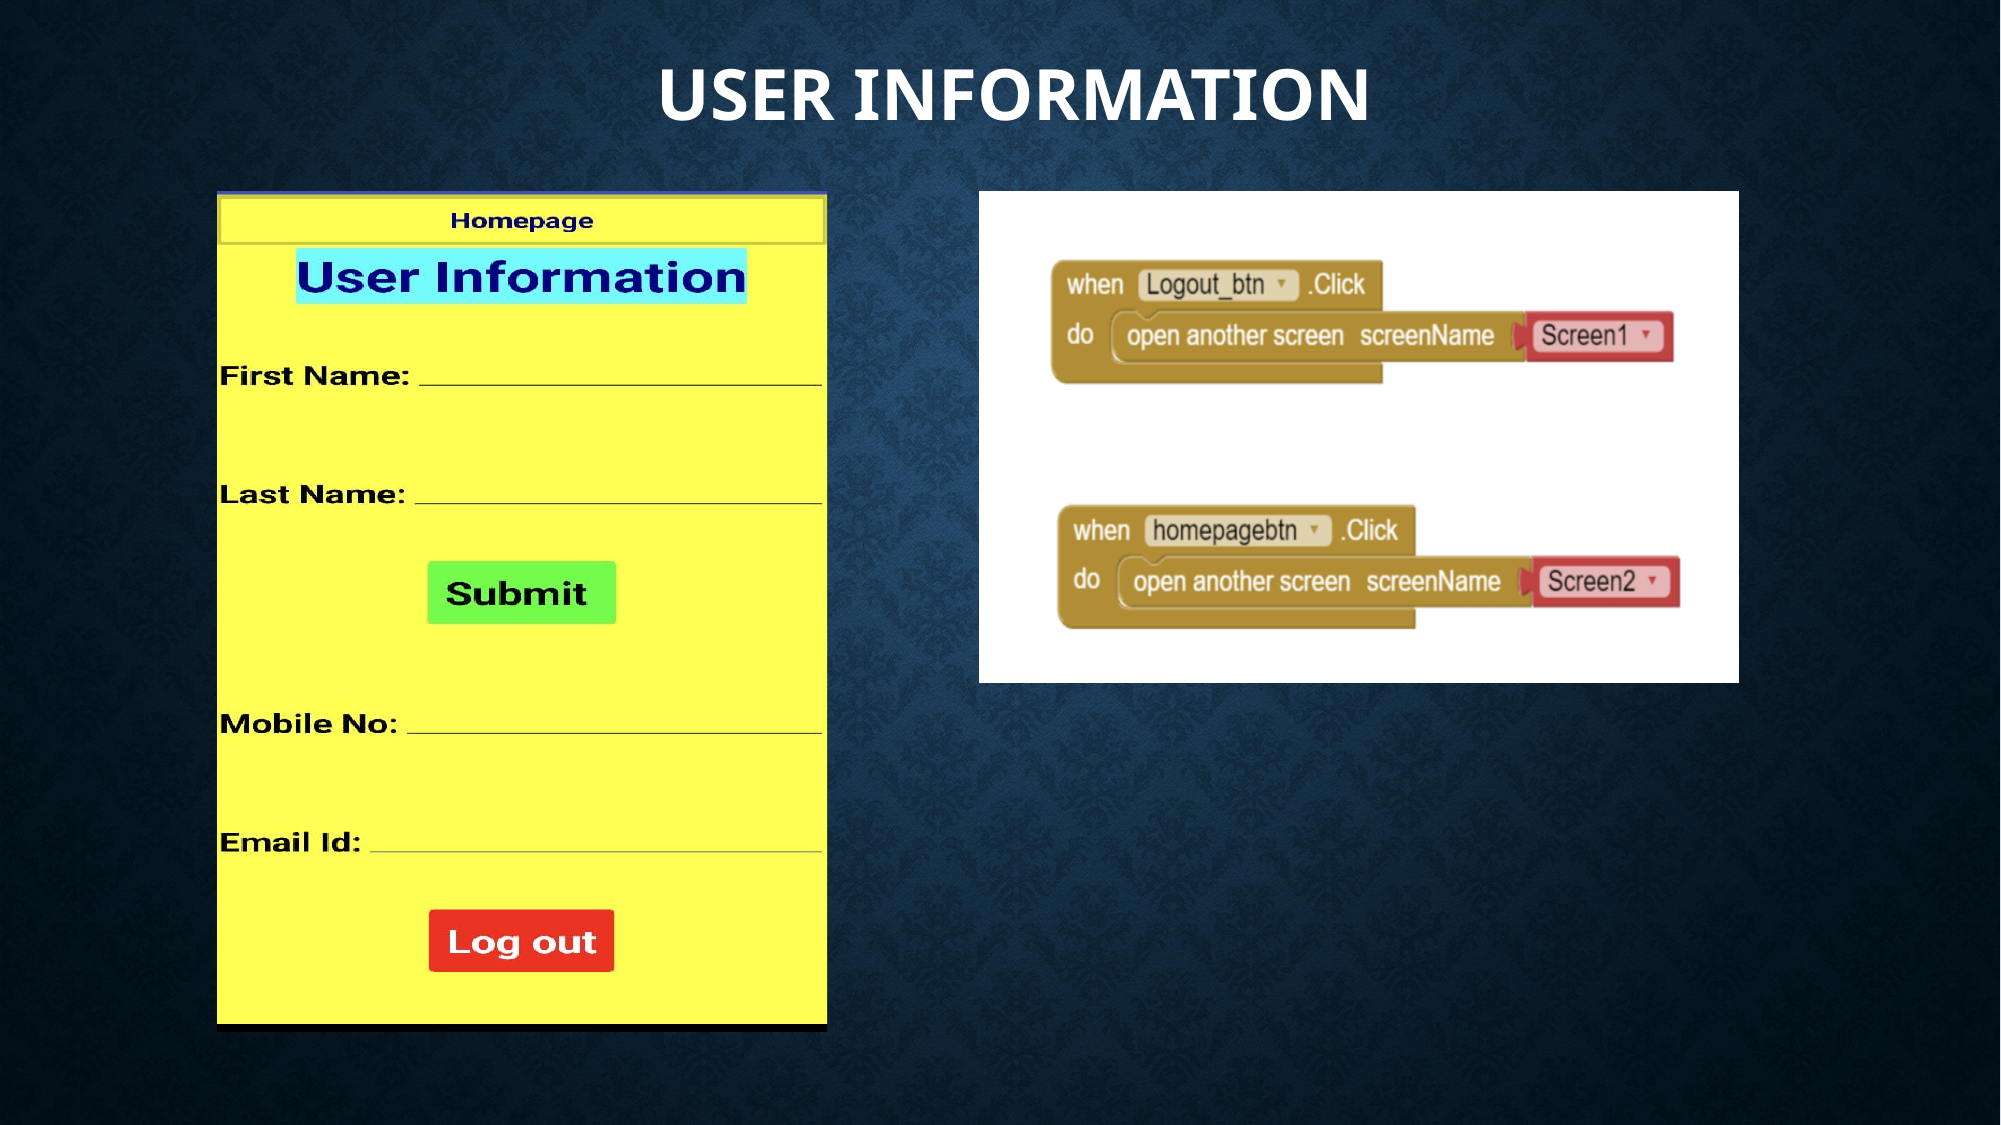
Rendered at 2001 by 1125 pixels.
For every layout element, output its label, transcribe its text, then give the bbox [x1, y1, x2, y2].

picture [979, 191, 1739, 683]
picture [216, 191, 828, 1033]
title User Information [165, 3, 1865, 192]
